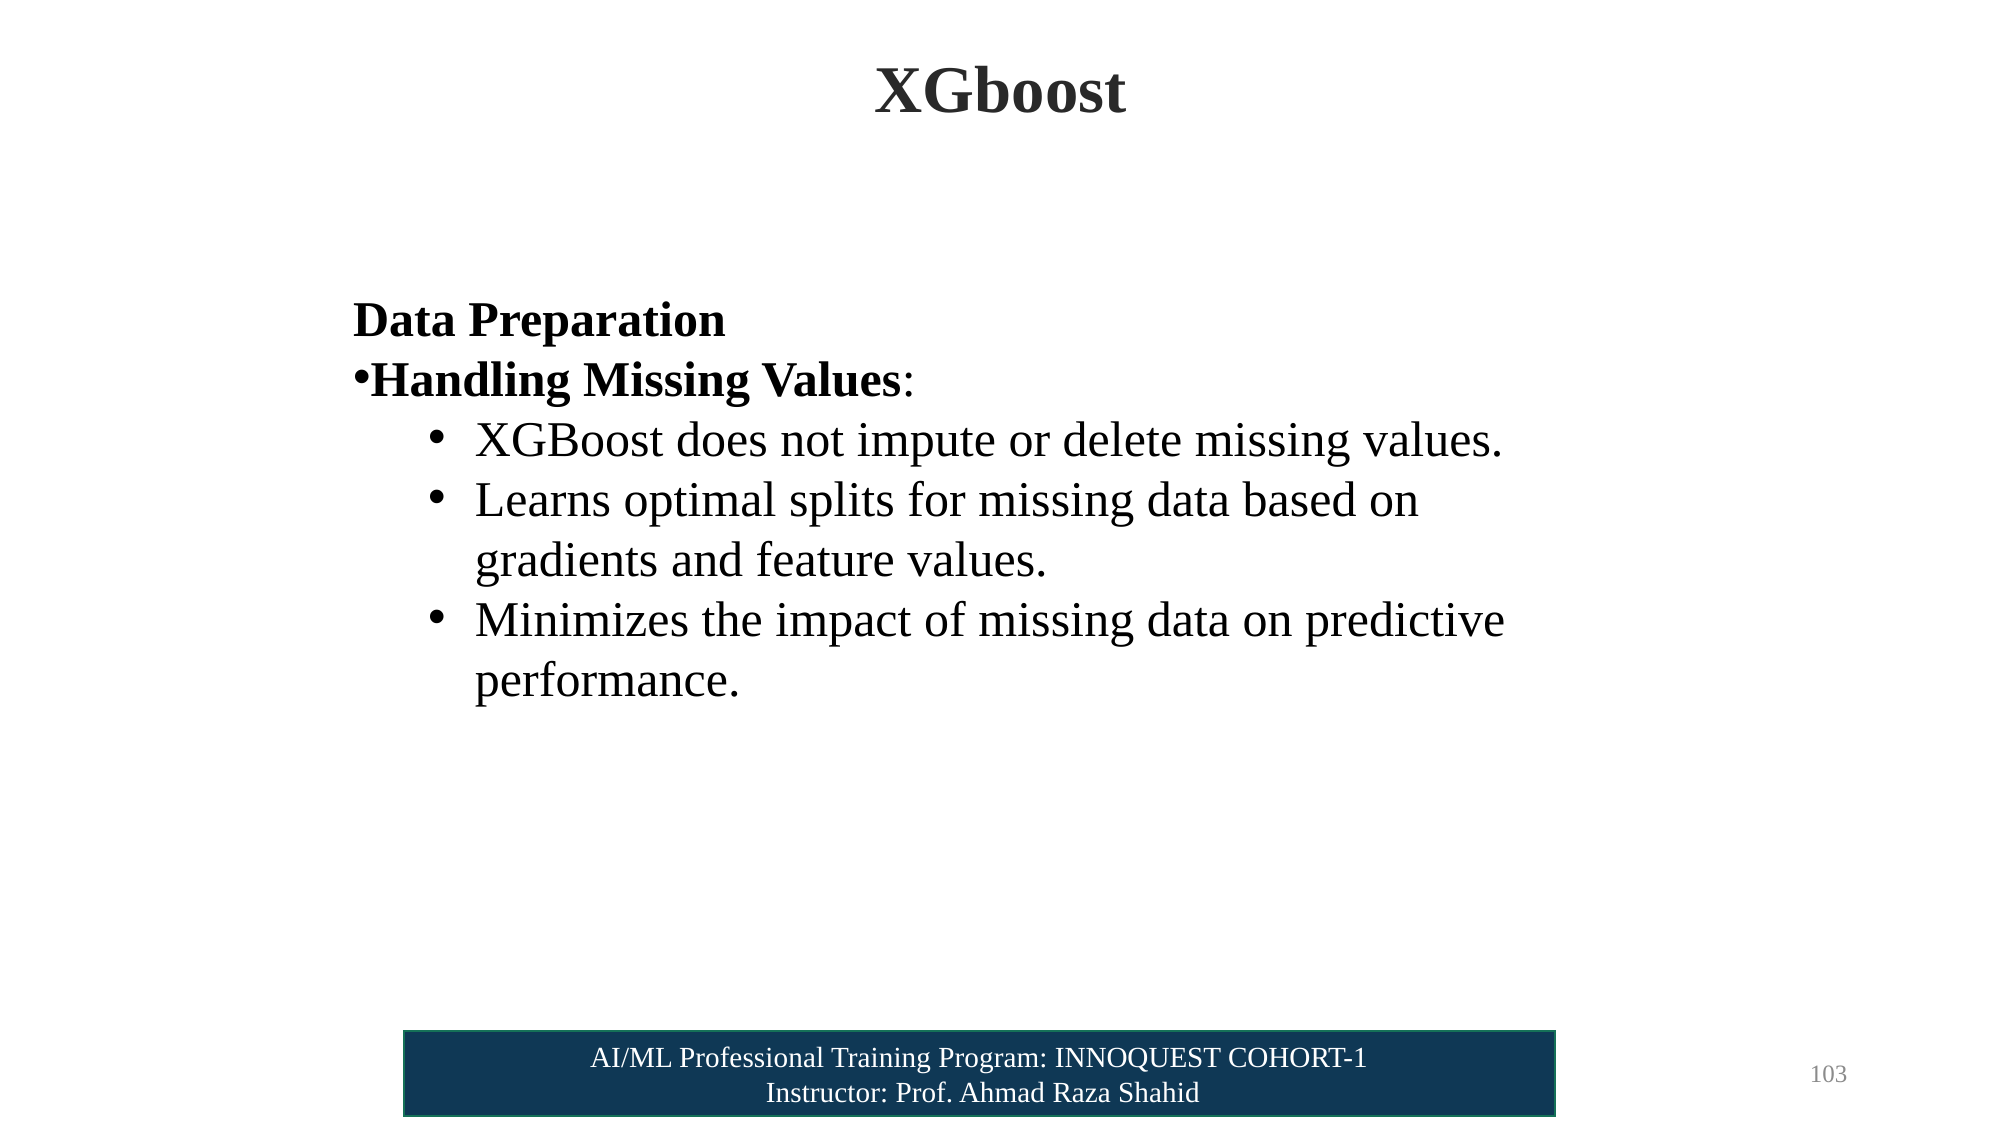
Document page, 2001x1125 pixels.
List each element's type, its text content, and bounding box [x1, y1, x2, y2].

title XGboost [138, 0, 1864, 200]
text_box AI/ML Professional Training Program: INNOQUEST COHORT-1 Instructor: Prof. Ahmad Raza Shahid [403, 1030, 1556, 1117]
text_box Data Preparation Handling Missing Values: XGBoost does not impute or delete missing values. Learns optimal splits for missing data based on gradients and feature values. Minimizes the impact of missing data on predictive performance. [338, 278, 1579, 714]
slide_number 103 [1556, 1042, 1863, 1103]
